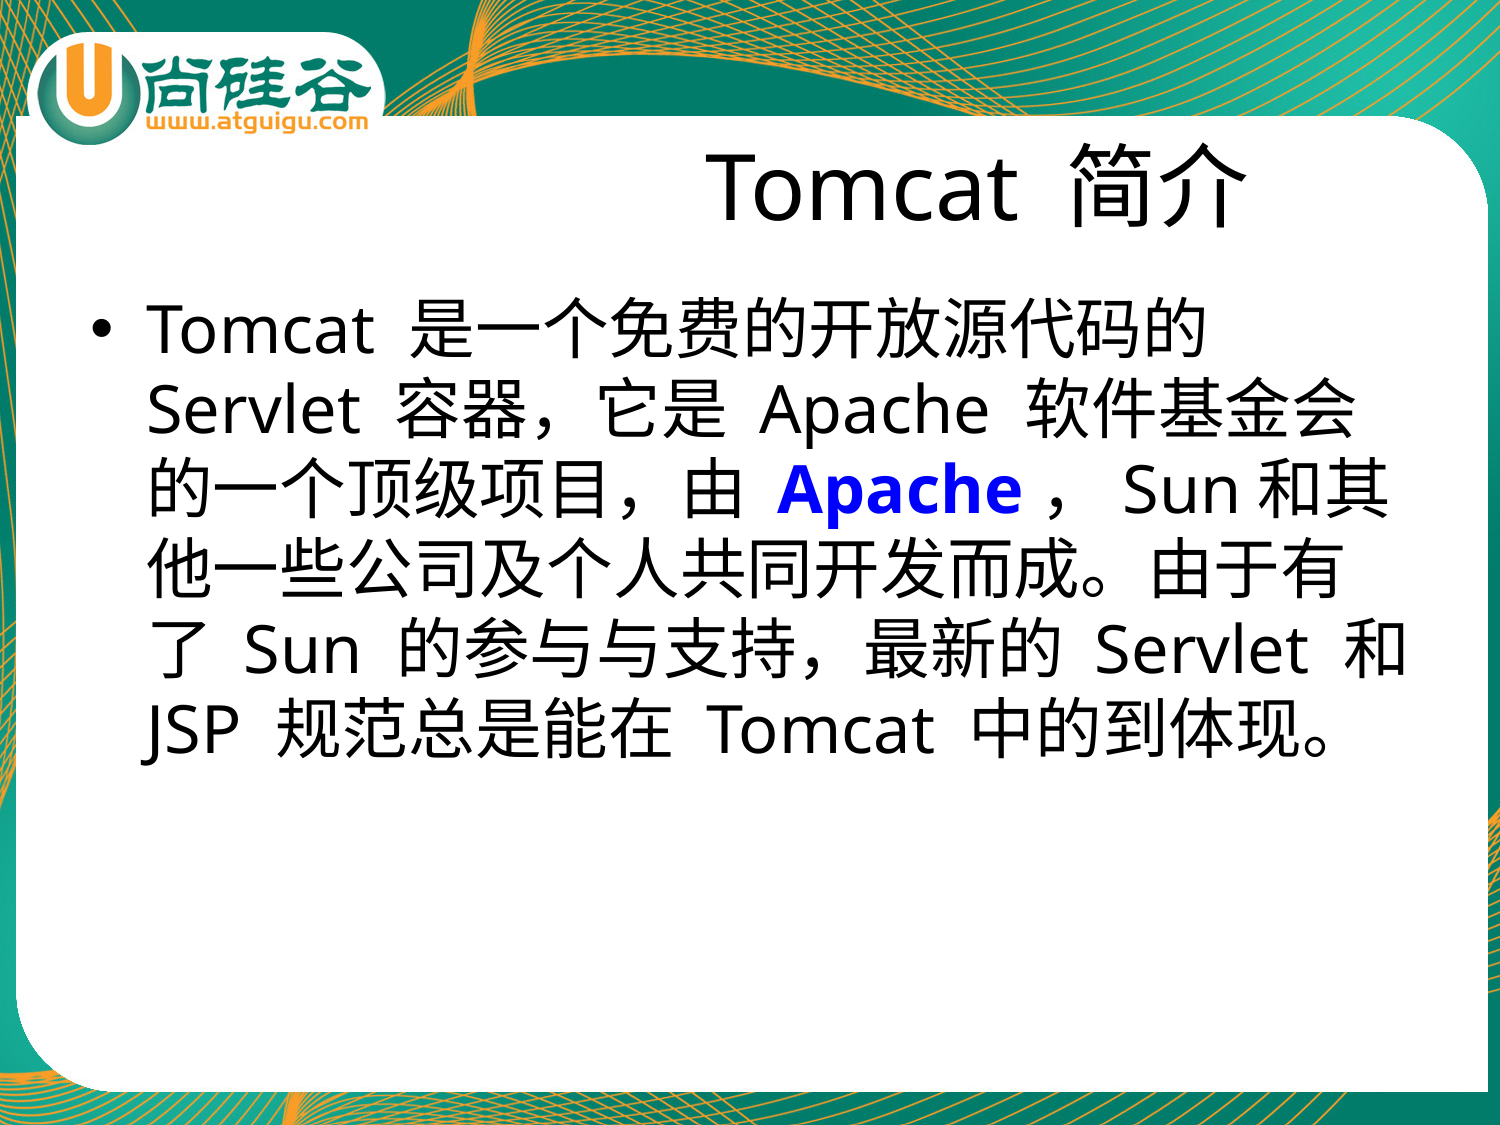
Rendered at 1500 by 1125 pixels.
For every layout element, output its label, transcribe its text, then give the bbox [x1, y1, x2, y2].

picture [0, 0, 1500, 1125]
title Tomcat 简介 [302, 113, 1500, 255]
list Tomcat 是一个免费的开放源代码的 Servlet 容器，它是 Apache 软件基金会的一个顶级项目，由 Apache，Sun和其他一些公司及个人共同开发而成。由于有了 Sun 的参与与支持，最新的 Servlet 和 JSP 规范总是能在 Tomcat 中的到体现。 [75, 279, 1425, 1023]
